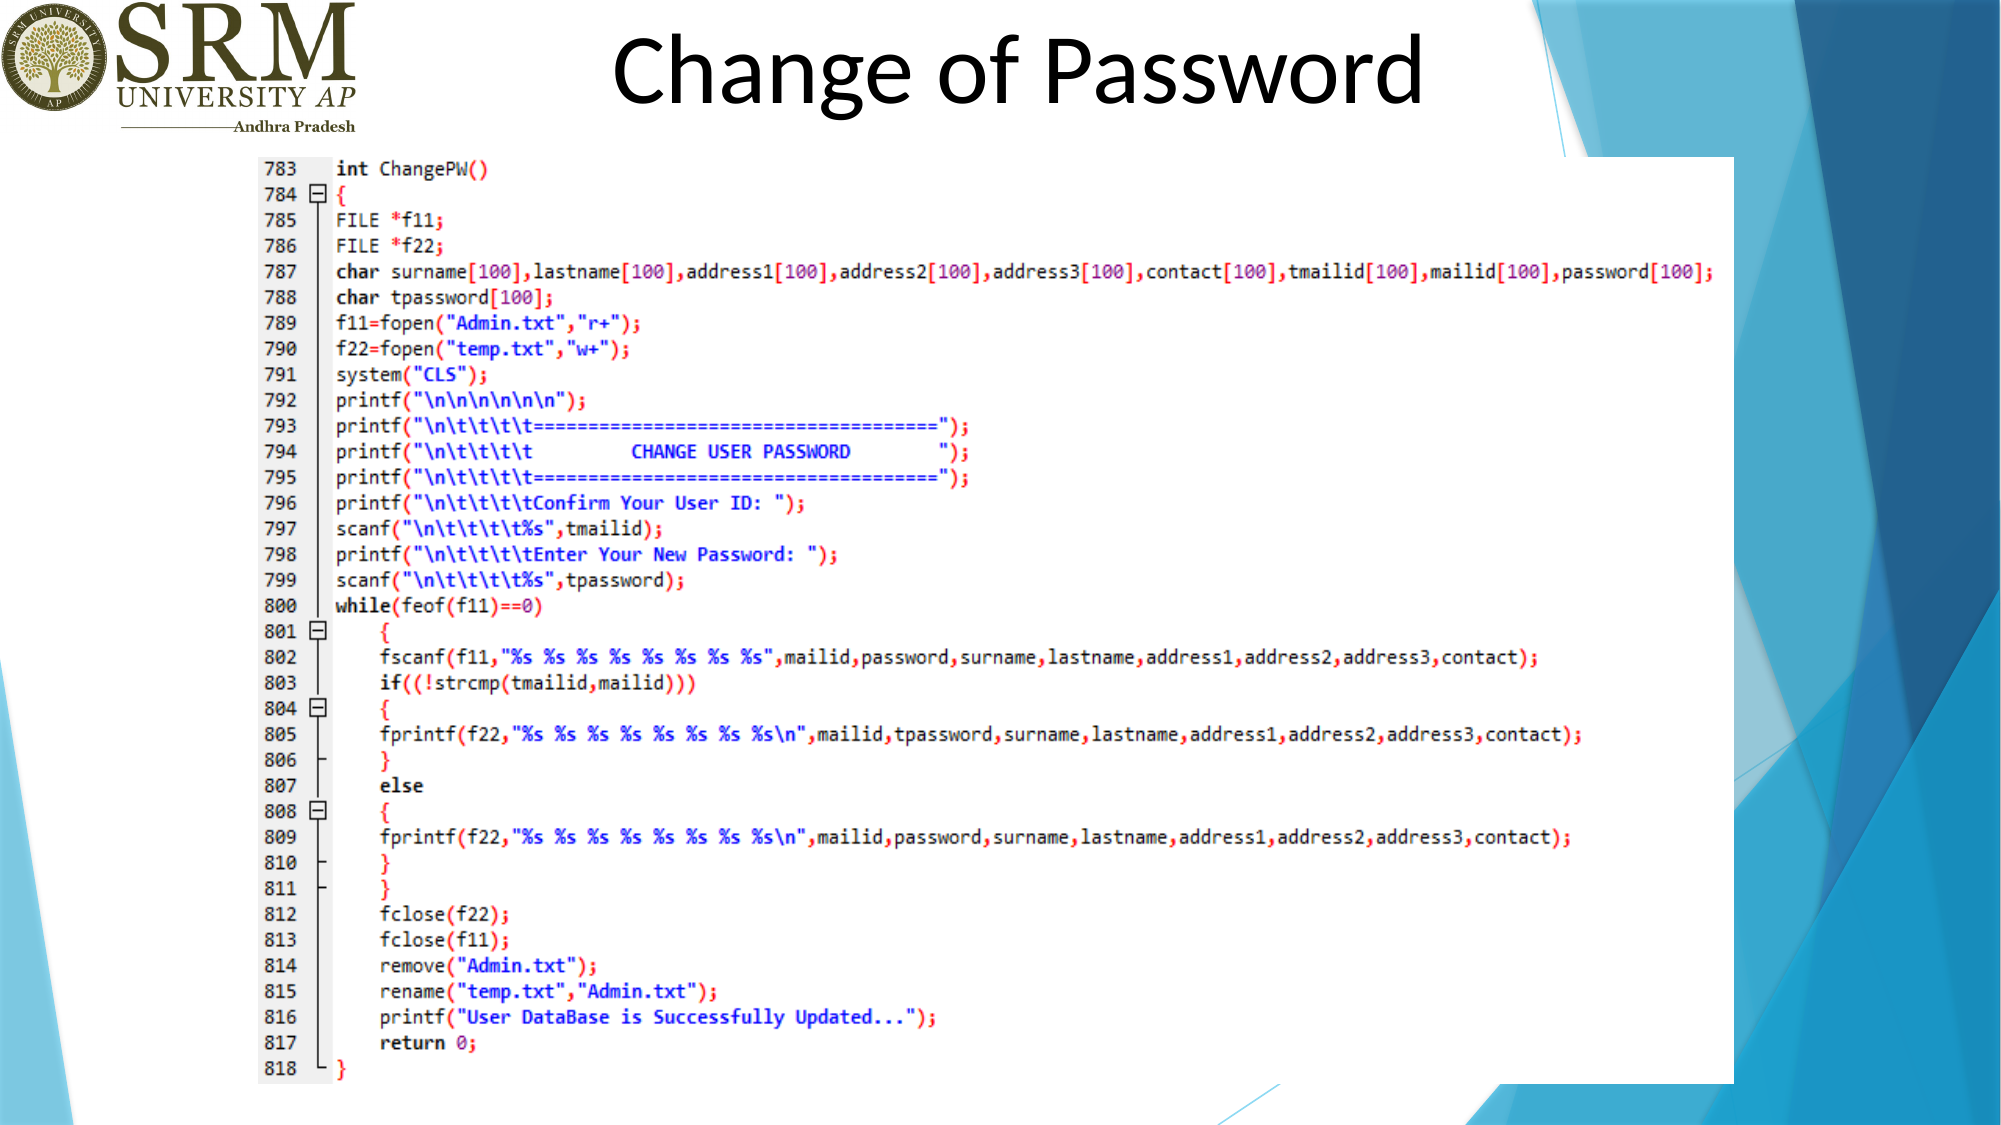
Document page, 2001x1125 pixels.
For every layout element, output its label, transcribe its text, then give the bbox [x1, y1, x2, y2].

picture [0, 0, 357, 133]
text_box Change of Password [597, 0, 1474, 131]
picture [257, 156, 1734, 1085]
